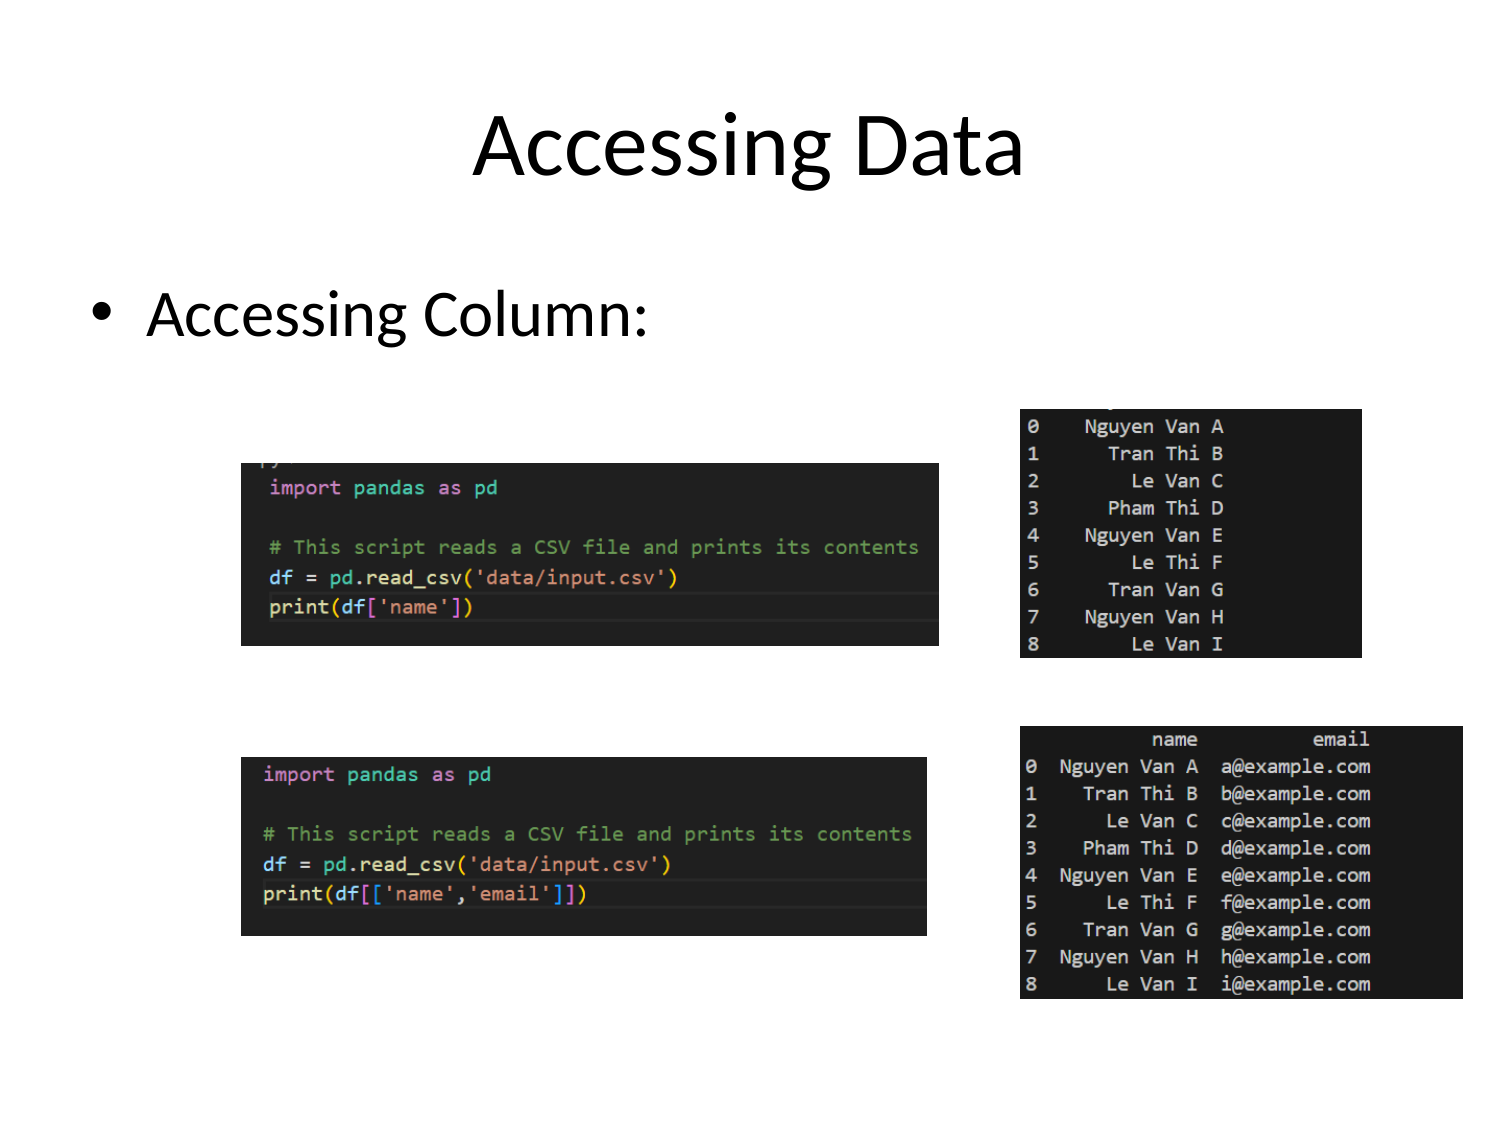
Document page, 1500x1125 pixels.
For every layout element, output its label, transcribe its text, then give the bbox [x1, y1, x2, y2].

picture [1020, 409, 1362, 658]
picture [1020, 726, 1463, 999]
list Accessing Column: [75, 262, 1425, 504]
picture [240, 463, 939, 646]
title Accessing Data [75, 45, 1425, 233]
picture [240, 757, 927, 936]
